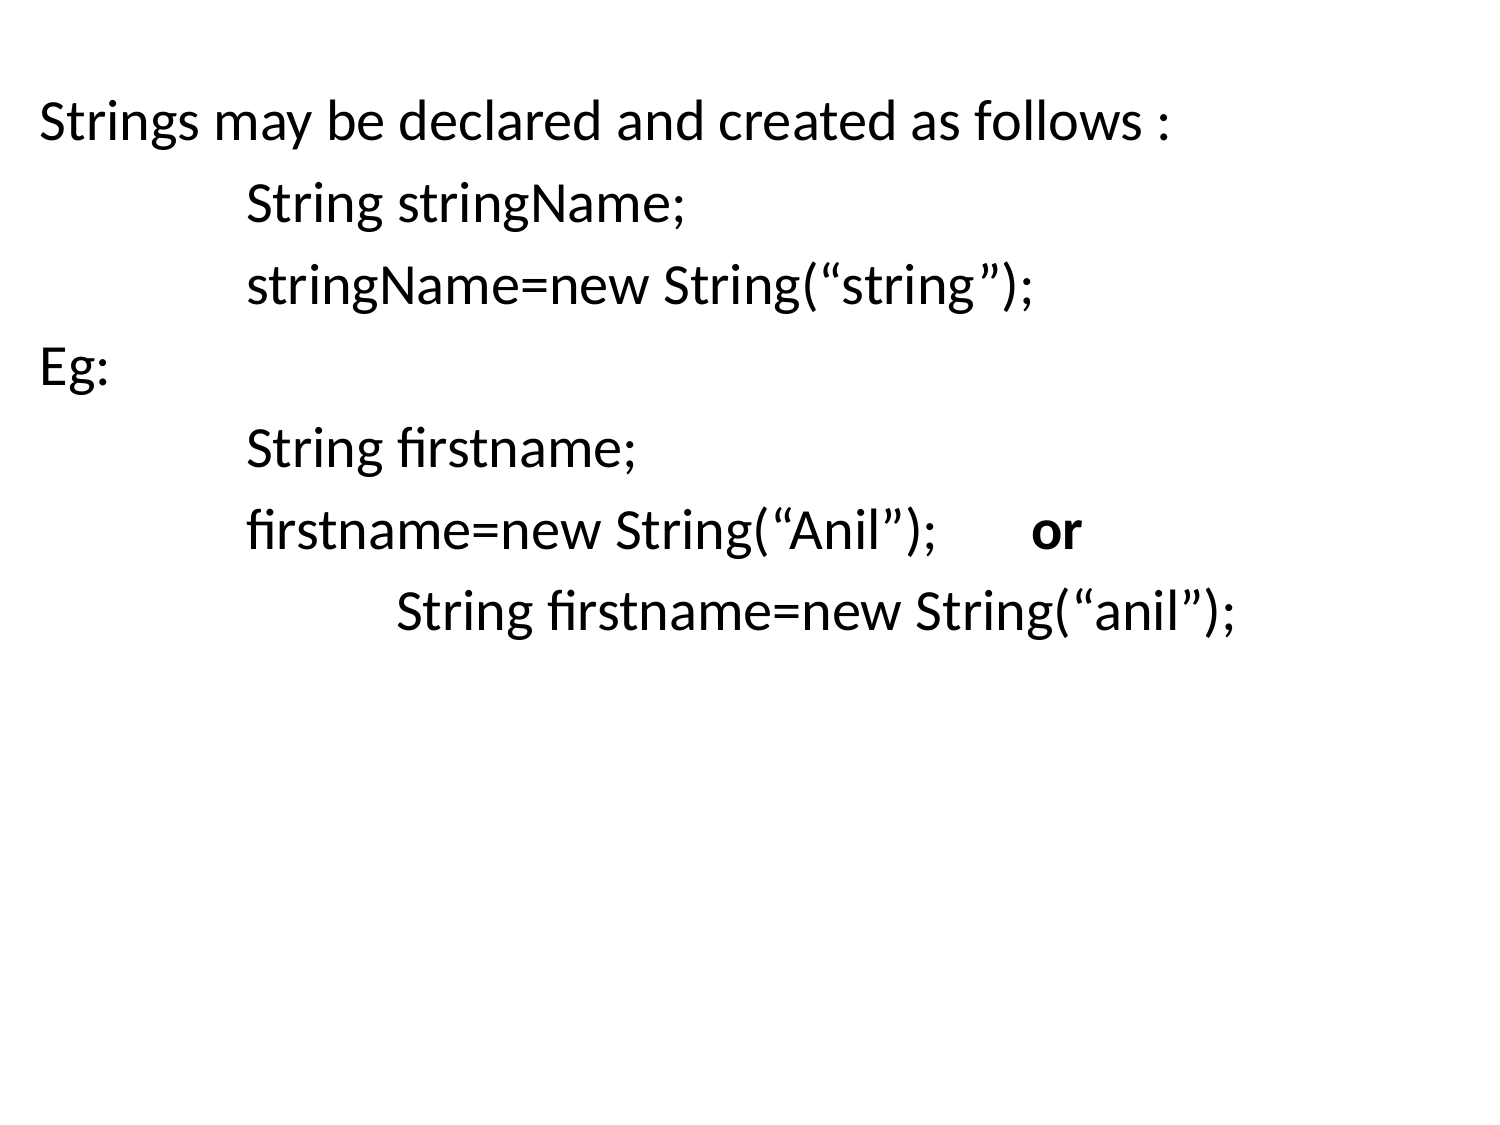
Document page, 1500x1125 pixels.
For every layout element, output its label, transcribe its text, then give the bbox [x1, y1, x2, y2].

list Strings may be declared and created as follows : String stringName; stringName=new String(“string”); Eg: String firstname; firstname=new String(“Anil”); or String firstname=new String(“anil”); [24, 75, 1500, 1063]
